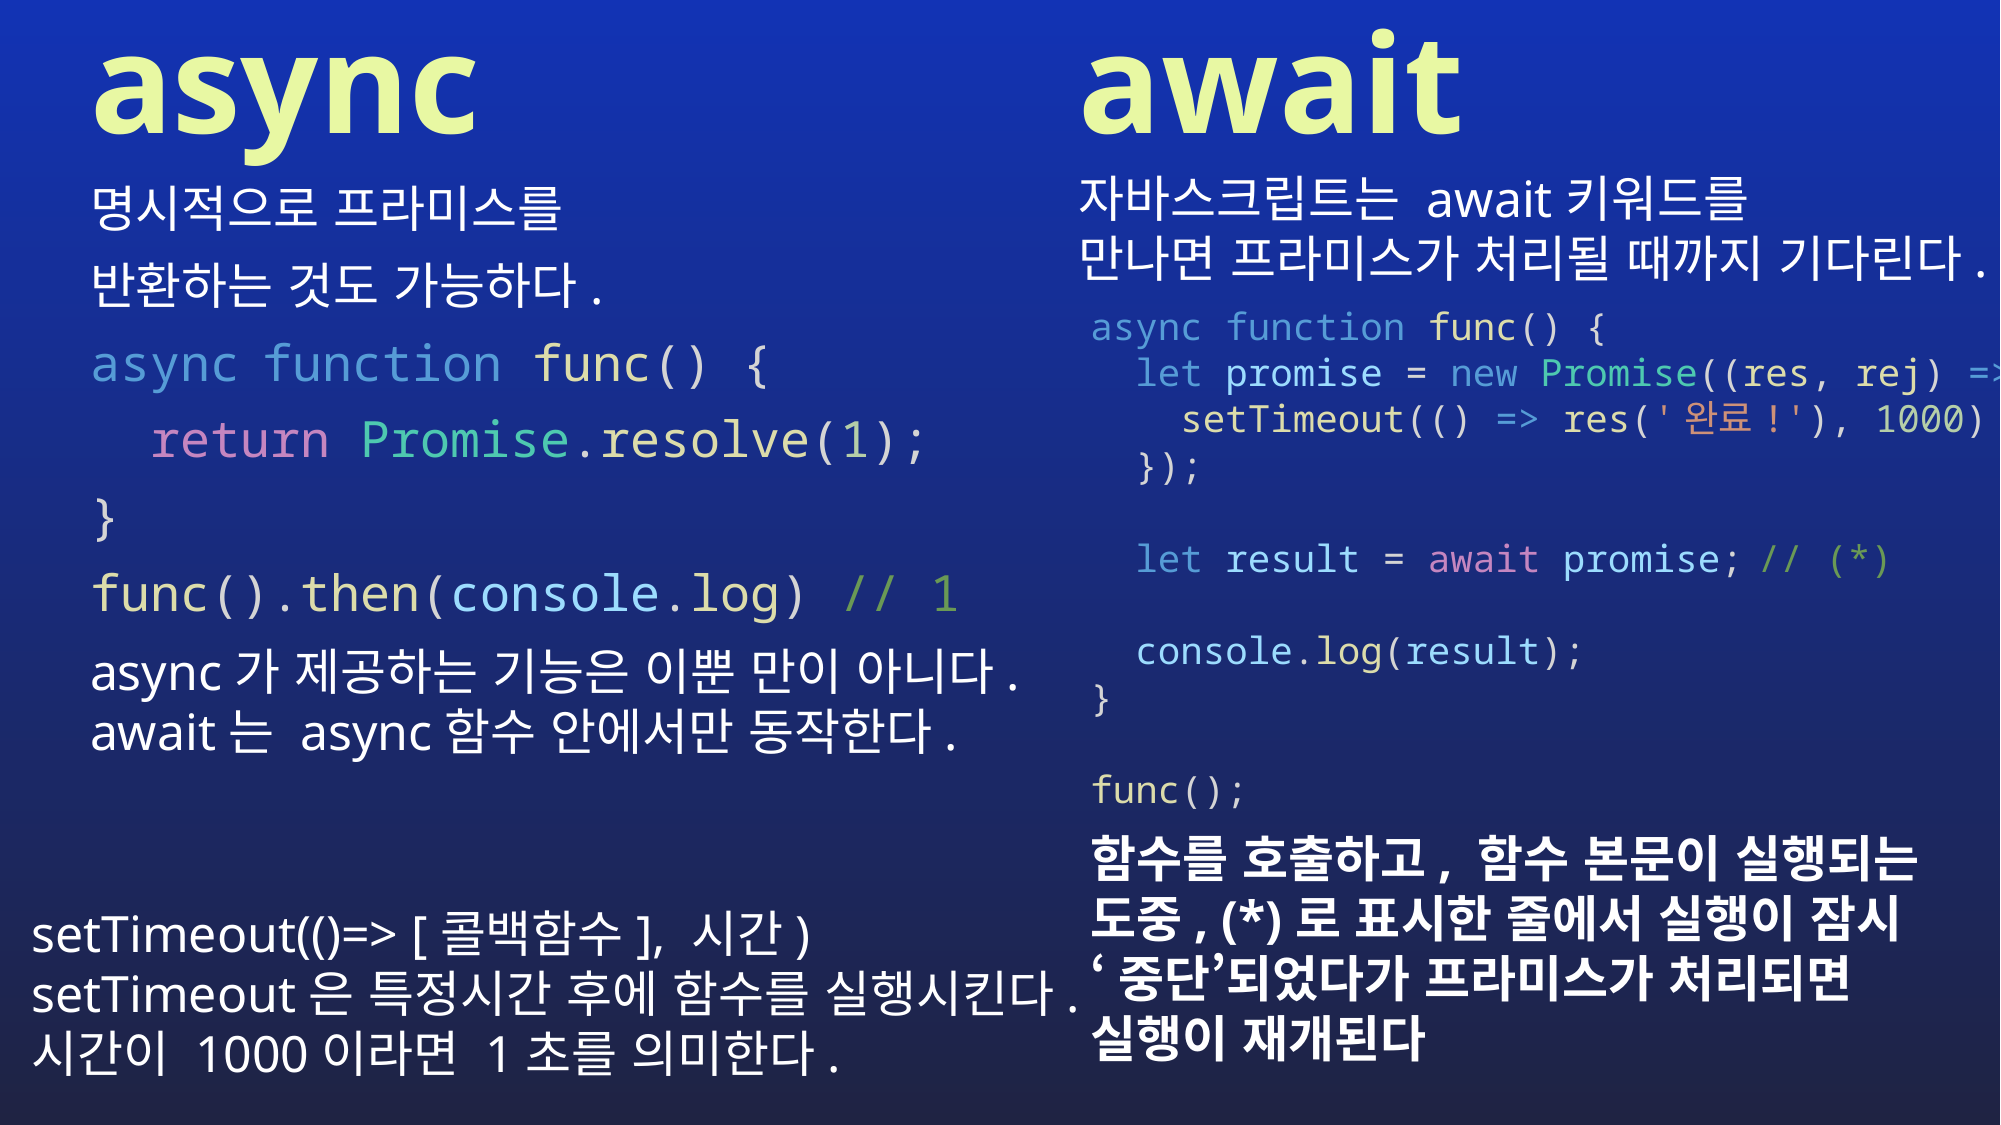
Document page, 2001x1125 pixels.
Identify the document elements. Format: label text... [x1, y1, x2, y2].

text_box async function func() { let promise = new Promise((res, rej) => { setTimeout(() => res('완료!'), 1000) }); let result = await promise; // (*) console.log(result); } func(); [1075, 310, 2000, 819]
text_box 자바스크립트는 await키워드를 만나면 프라미스가 처리될 때까지 기다린다. [1064, 159, 2000, 295]
text_box await [1064, 0, 1969, 159]
text_box async [75, 0, 1064, 169]
text_box 명시적으로 프라미스를 반환하는 것도 가능하다. async function func() { return Promise.resolve(1); } func().then(console.log) // 1 [75, 170, 1201, 629]
text_box 함수를 호출하고, 함수 본문이 실행되는 도중, (*)로 표시한 줄에서 실행이 잠시 ‘중단’되었다가 프라미스가 처리되면 실행이 재개된다 [1075, 820, 2000, 1075]
text_box setTimeout(()=> [콜백함수], 시간) setTimeout은 특정시간 후에 함수를 실행시킨다. 시간이 1000이라면 1초를 의미한다. [16, 895, 1135, 1090]
text_box async가 제공하는 기능은 이뿐 만이 아니다. await는 async함수 안에서만 동작한다. [75, 633, 1075, 768]
